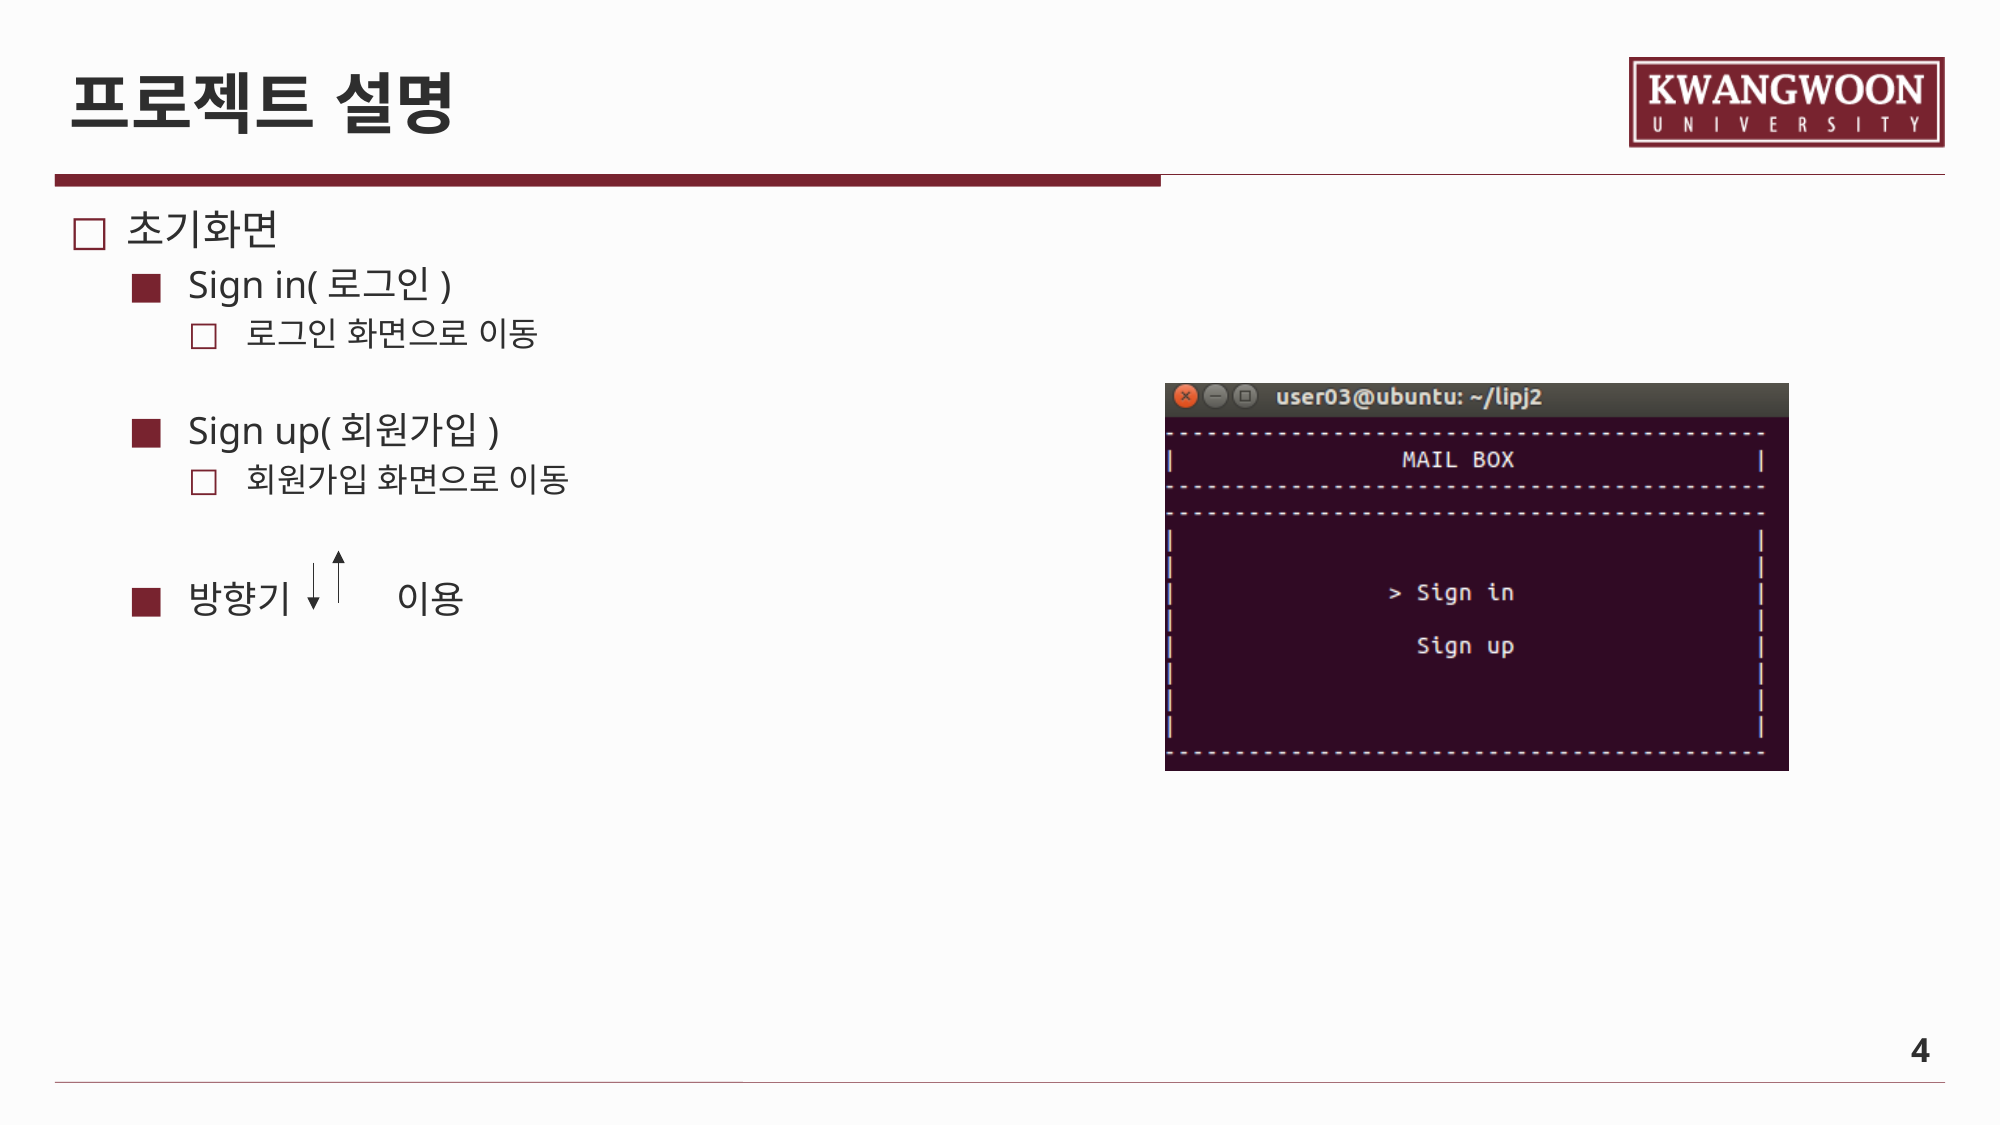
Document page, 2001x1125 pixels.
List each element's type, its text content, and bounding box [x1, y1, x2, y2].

list 초기화면 Sign in(로그인) 로그인 화면으로 이동 Sign up(회원가입) 회원가입 화면으로 이동 방향기 이용 [54, 196, 1945, 1010]
slide_number 4 [1814, 1022, 1946, 1083]
title 프로젝트 설명 [54, 43, 1945, 161]
picture [1165, 382, 1790, 771]
